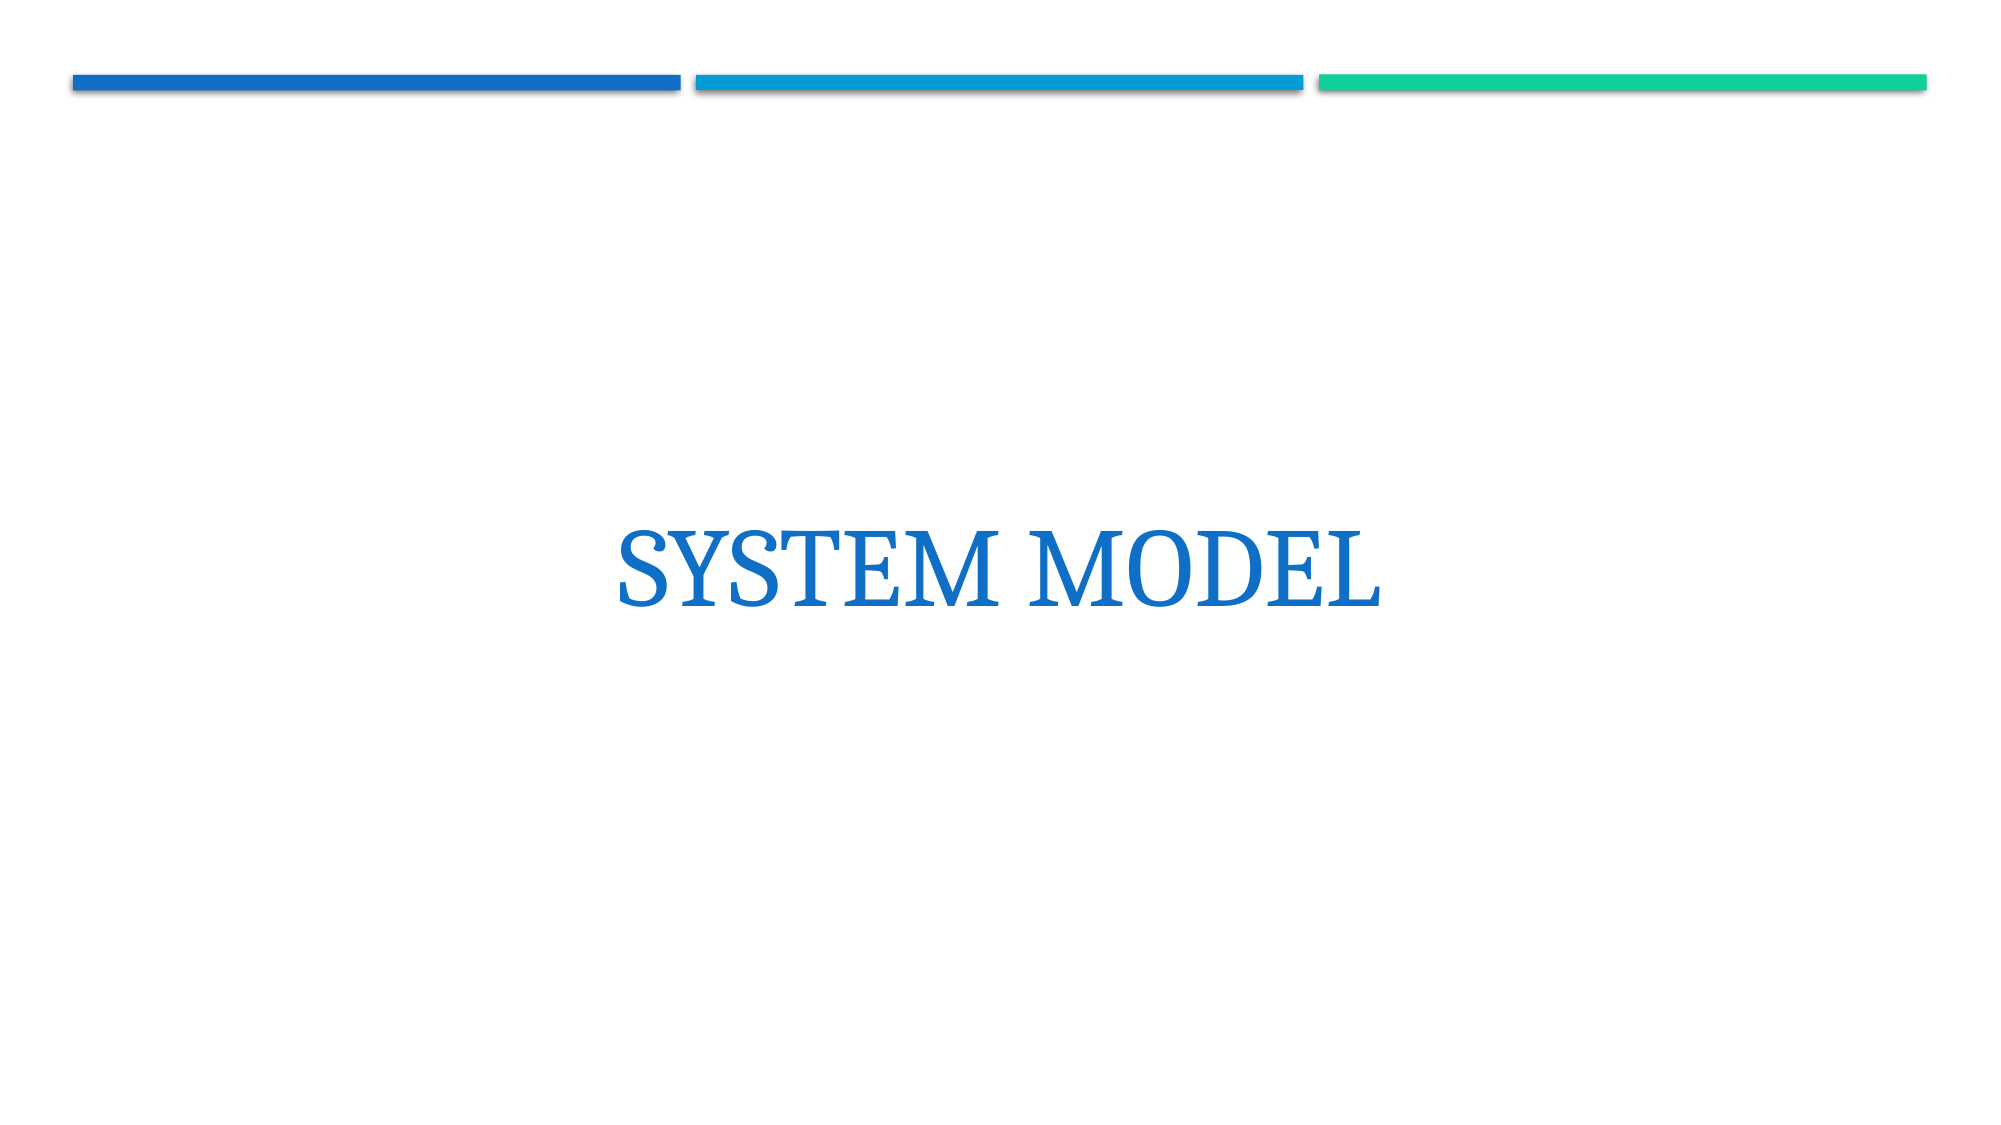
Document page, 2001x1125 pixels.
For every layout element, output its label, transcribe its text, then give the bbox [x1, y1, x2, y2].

text_box SYSTEM MODEL [602, 486, 1397, 637]
